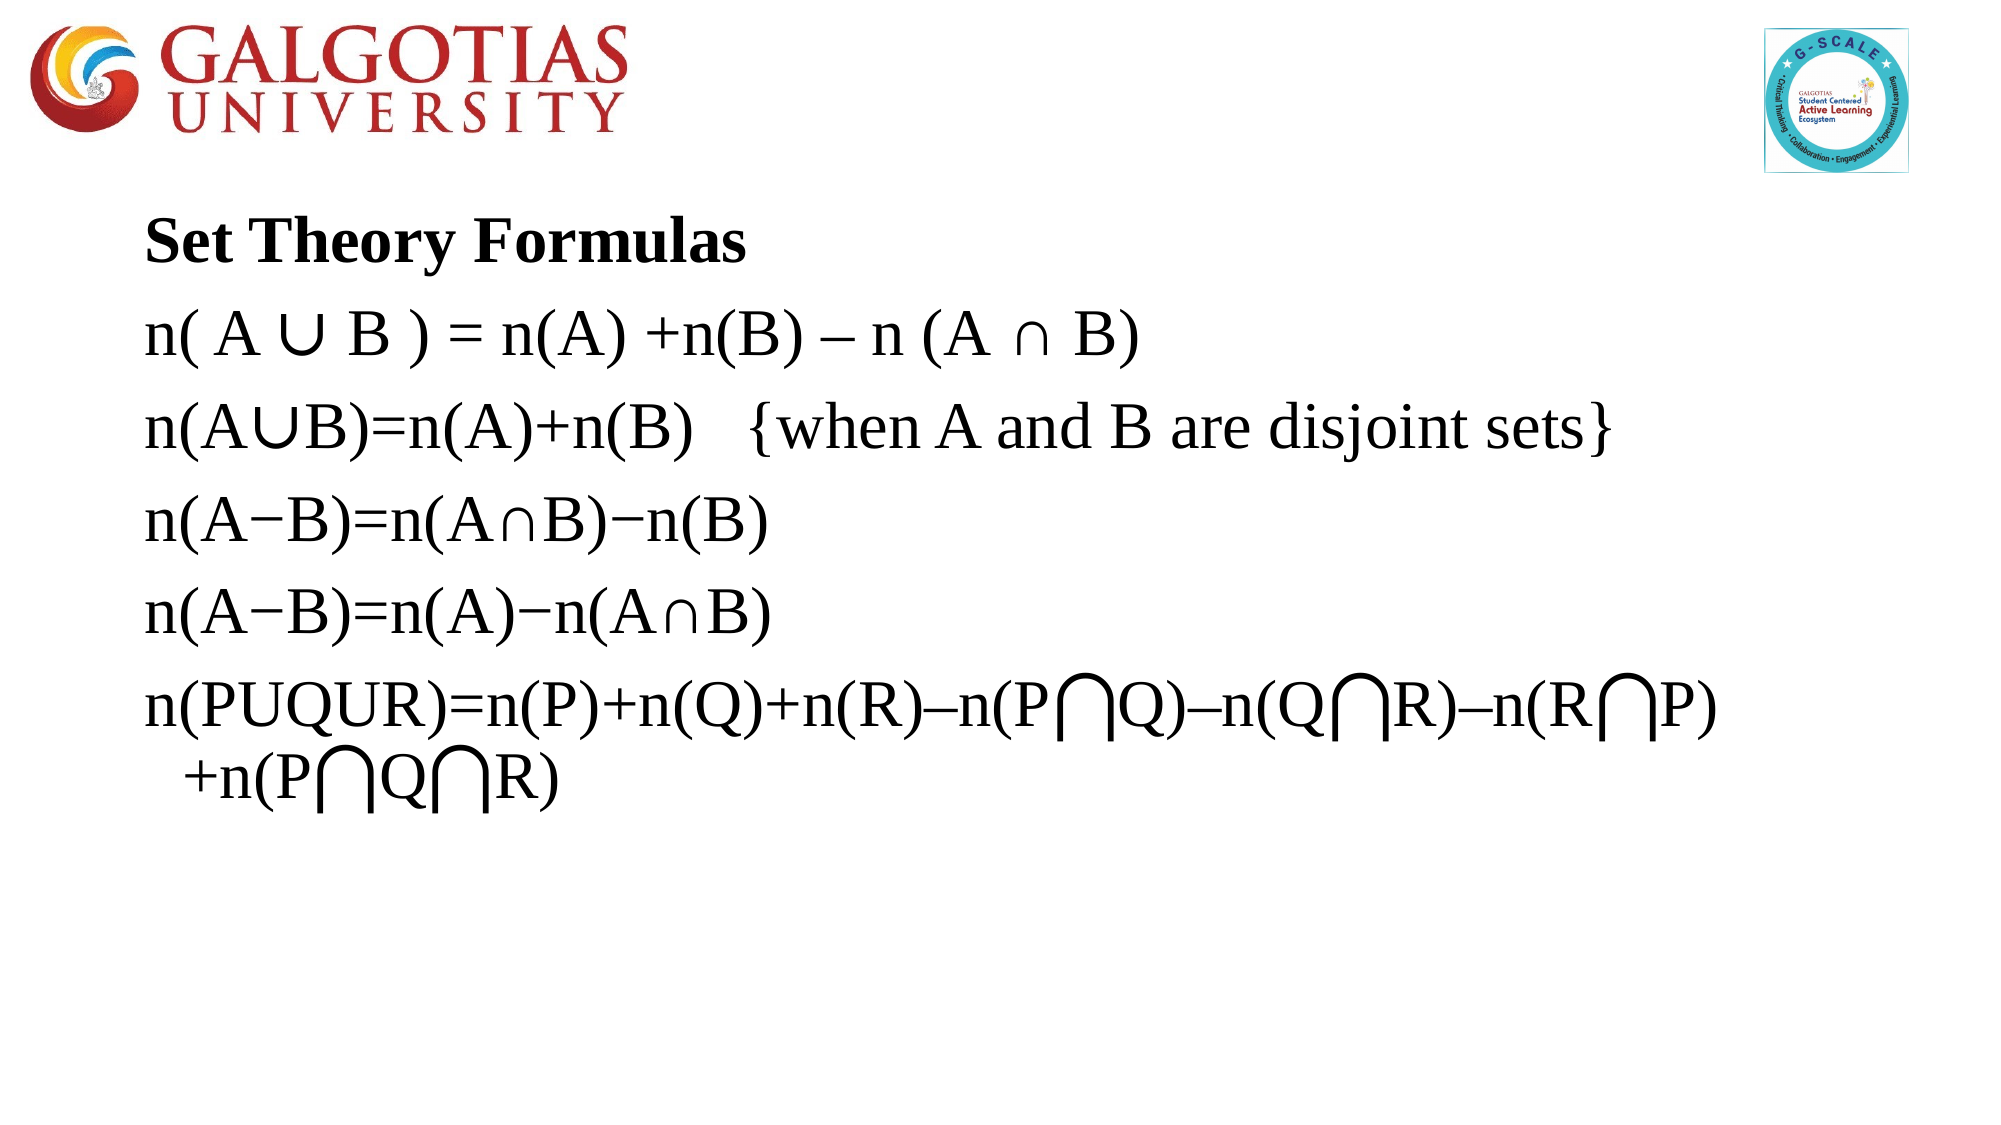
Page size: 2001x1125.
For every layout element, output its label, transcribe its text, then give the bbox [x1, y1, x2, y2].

picture [1764, 28, 1909, 173]
list Set Theory Formulas n( A ∪ B ) = n(A) +n(B) – n (A ∩ B) n(A∪B)=n(A)+n(B) {when A and B are disjoint sets} n(A−B)=n(A∩B)−n(B) n(A−B)=n(A)−n(A∩B) n(PUQUR)=n(P)+n(Q)+n(R)–n(P⋂Q)–n(Q⋂R)–n(R⋂P)+n(P⋂Q⋂R) [92, 197, 1907, 895]
picture [17, 18, 640, 141]
